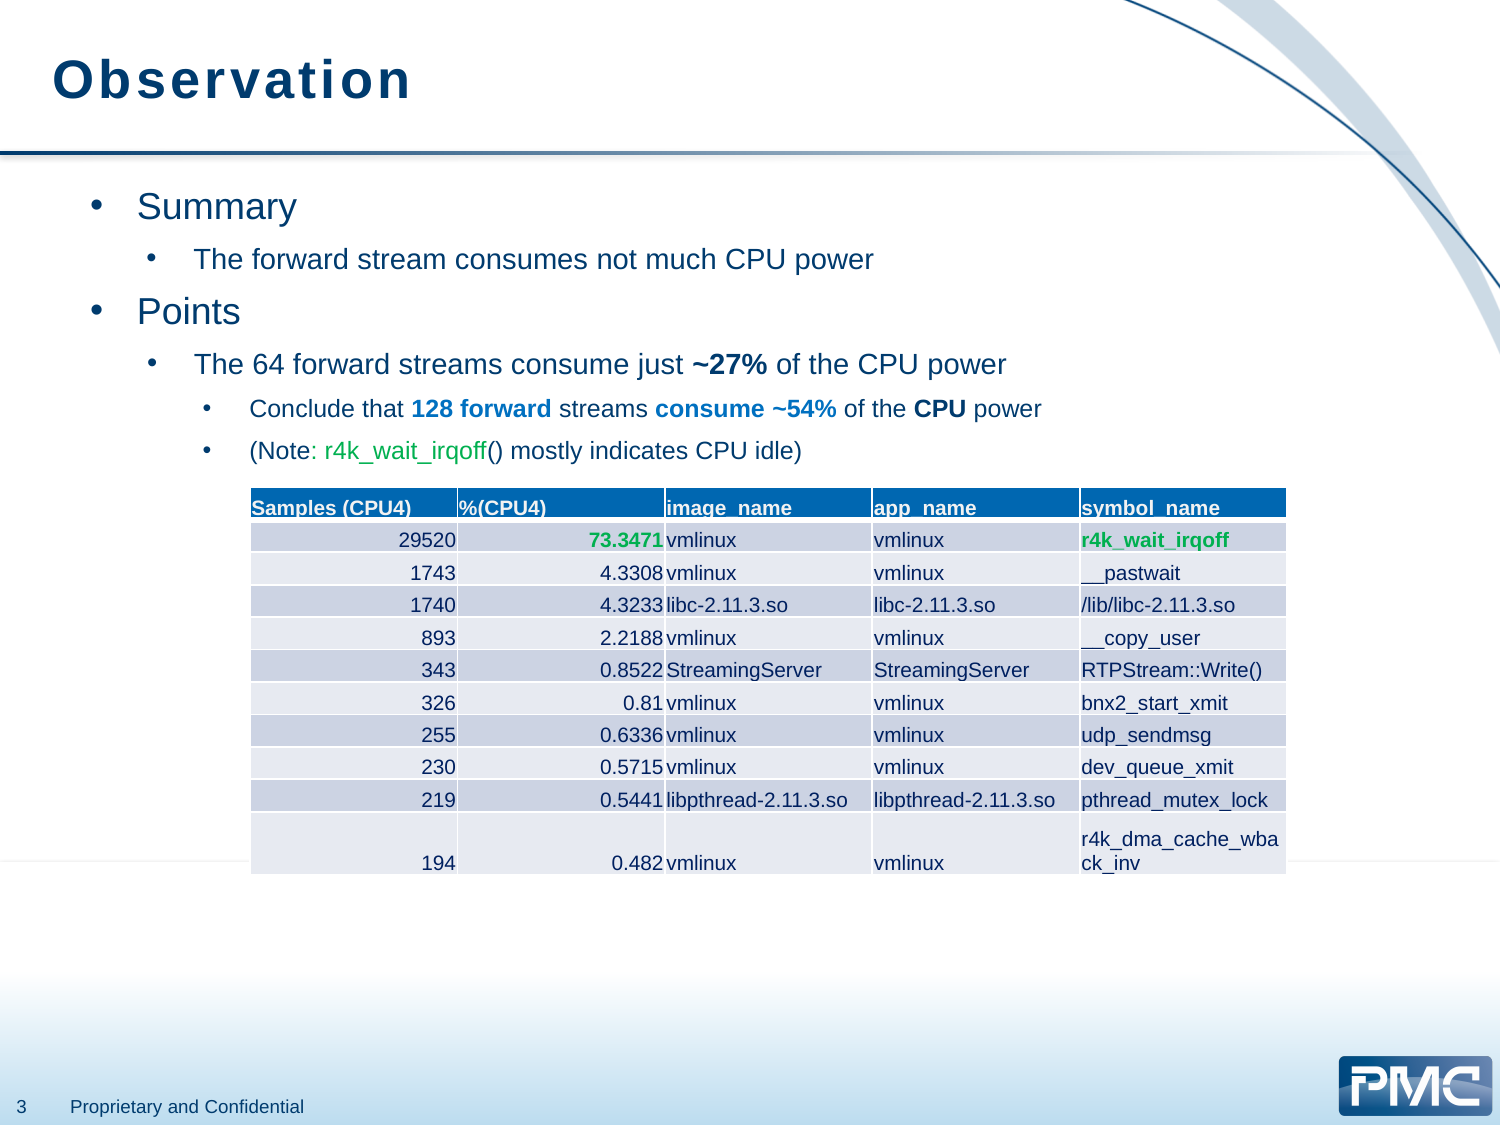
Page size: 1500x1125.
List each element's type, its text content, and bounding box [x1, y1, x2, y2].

table_cell 343 [251, 650, 457, 681]
table_cell 893 [251, 618, 457, 649]
table_cell libc-2.11.3.so [666, 586, 871, 616]
table_cell vmlinux [666, 748, 871, 778]
table_cell /lib/libc-2.11.3.so [1081, 586, 1286, 616]
table_cell 73.3471 [458, 523, 664, 551]
table_cell 1740 [251, 586, 457, 616]
picture [1332, 1088, 1500, 1125]
table_cell vmlinux [873, 683, 1079, 714]
table_cell 29520 [251, 523, 457, 551]
table_header %(CPU4) [458, 488, 664, 517]
table_cell 219 [251, 780, 457, 811]
table_cell 0.8522 [458, 650, 664, 681]
table_header image_name [666, 488, 871, 517]
table_cell 4.3308 [458, 553, 664, 584]
table_cell StreamingServer [873, 650, 1079, 681]
title Observation [37, 6, 1388, 150]
table_cell r4k_wait_irqoff [1081, 523, 1286, 551]
table_cell 2.2188 [458, 618, 664, 649]
table_cell vmlinux [873, 618, 1079, 649]
table_cell vmlinux [666, 618, 871, 649]
table_cell libc-2.11.3.so [873, 586, 1079, 616]
table_cell 0.5715 [458, 748, 664, 778]
table_cell r4k_dma_cache_wback_inv [1081, 813, 1286, 874]
table_header Samples (CPU4) [251, 488, 457, 517]
table_cell vmlinux [873, 748, 1079, 778]
table_cell vmlinux [666, 715, 871, 746]
table_cell 0.6336 [458, 715, 664, 746]
table_cell pthread_mutex_lock [1081, 780, 1286, 811]
table_cell vmlinux [873, 813, 1079, 874]
table_header symbol_name [1081, 488, 1286, 517]
table_cell __copy_user [1081, 618, 1286, 649]
table_cell vmlinux [666, 523, 871, 551]
table_cell vmlinux [666, 813, 871, 874]
table_cell 1743 [251, 553, 457, 584]
table_cell udp_sendmsg [1081, 715, 1286, 746]
table_cell bnx2_start_xmit [1081, 683, 1286, 714]
table_cell 0.5441 [458, 780, 664, 811]
table_cell vmlinux [873, 715, 1079, 746]
table_cell dev_queue_xmit [1081, 748, 1286, 778]
table_cell 194 [251, 813, 457, 874]
list Summary The forward stream consumes not much CPU power Points The 64 forward streams consume just ~27% of the CPU power Conclude that 128 forward streams consume ~54% of the CPU power (Note: r4k_wait_irqoff() mostly indicates CPU idle) [75, 174, 1500, 1088]
table_cell 0.81 [458, 683, 664, 714]
table_header app_name [873, 488, 1079, 517]
table_cell vmlinux [666, 683, 871, 714]
table_cell vmlinux [666, 553, 871, 584]
table_cell 230 [251, 748, 457, 778]
table_cell libpthread-2.11.3.so [666, 780, 871, 811]
table_cell vmlinux [873, 523, 1079, 551]
table_cell 326 [251, 683, 457, 714]
table_cell __pastwait [1081, 553, 1286, 584]
table_cell 4.3233 [458, 586, 664, 616]
table_cell StreamingServer [666, 650, 871, 681]
table_cell 0.482 [458, 813, 664, 874]
table_cell 255 [251, 715, 457, 746]
table_cell libpthread-2.11.3.so [873, 780, 1079, 811]
table_cell vmlinux [873, 553, 1079, 584]
picture [1040, 0, 1500, 174]
table_cell RTPStream::Write() [1081, 650, 1286, 681]
